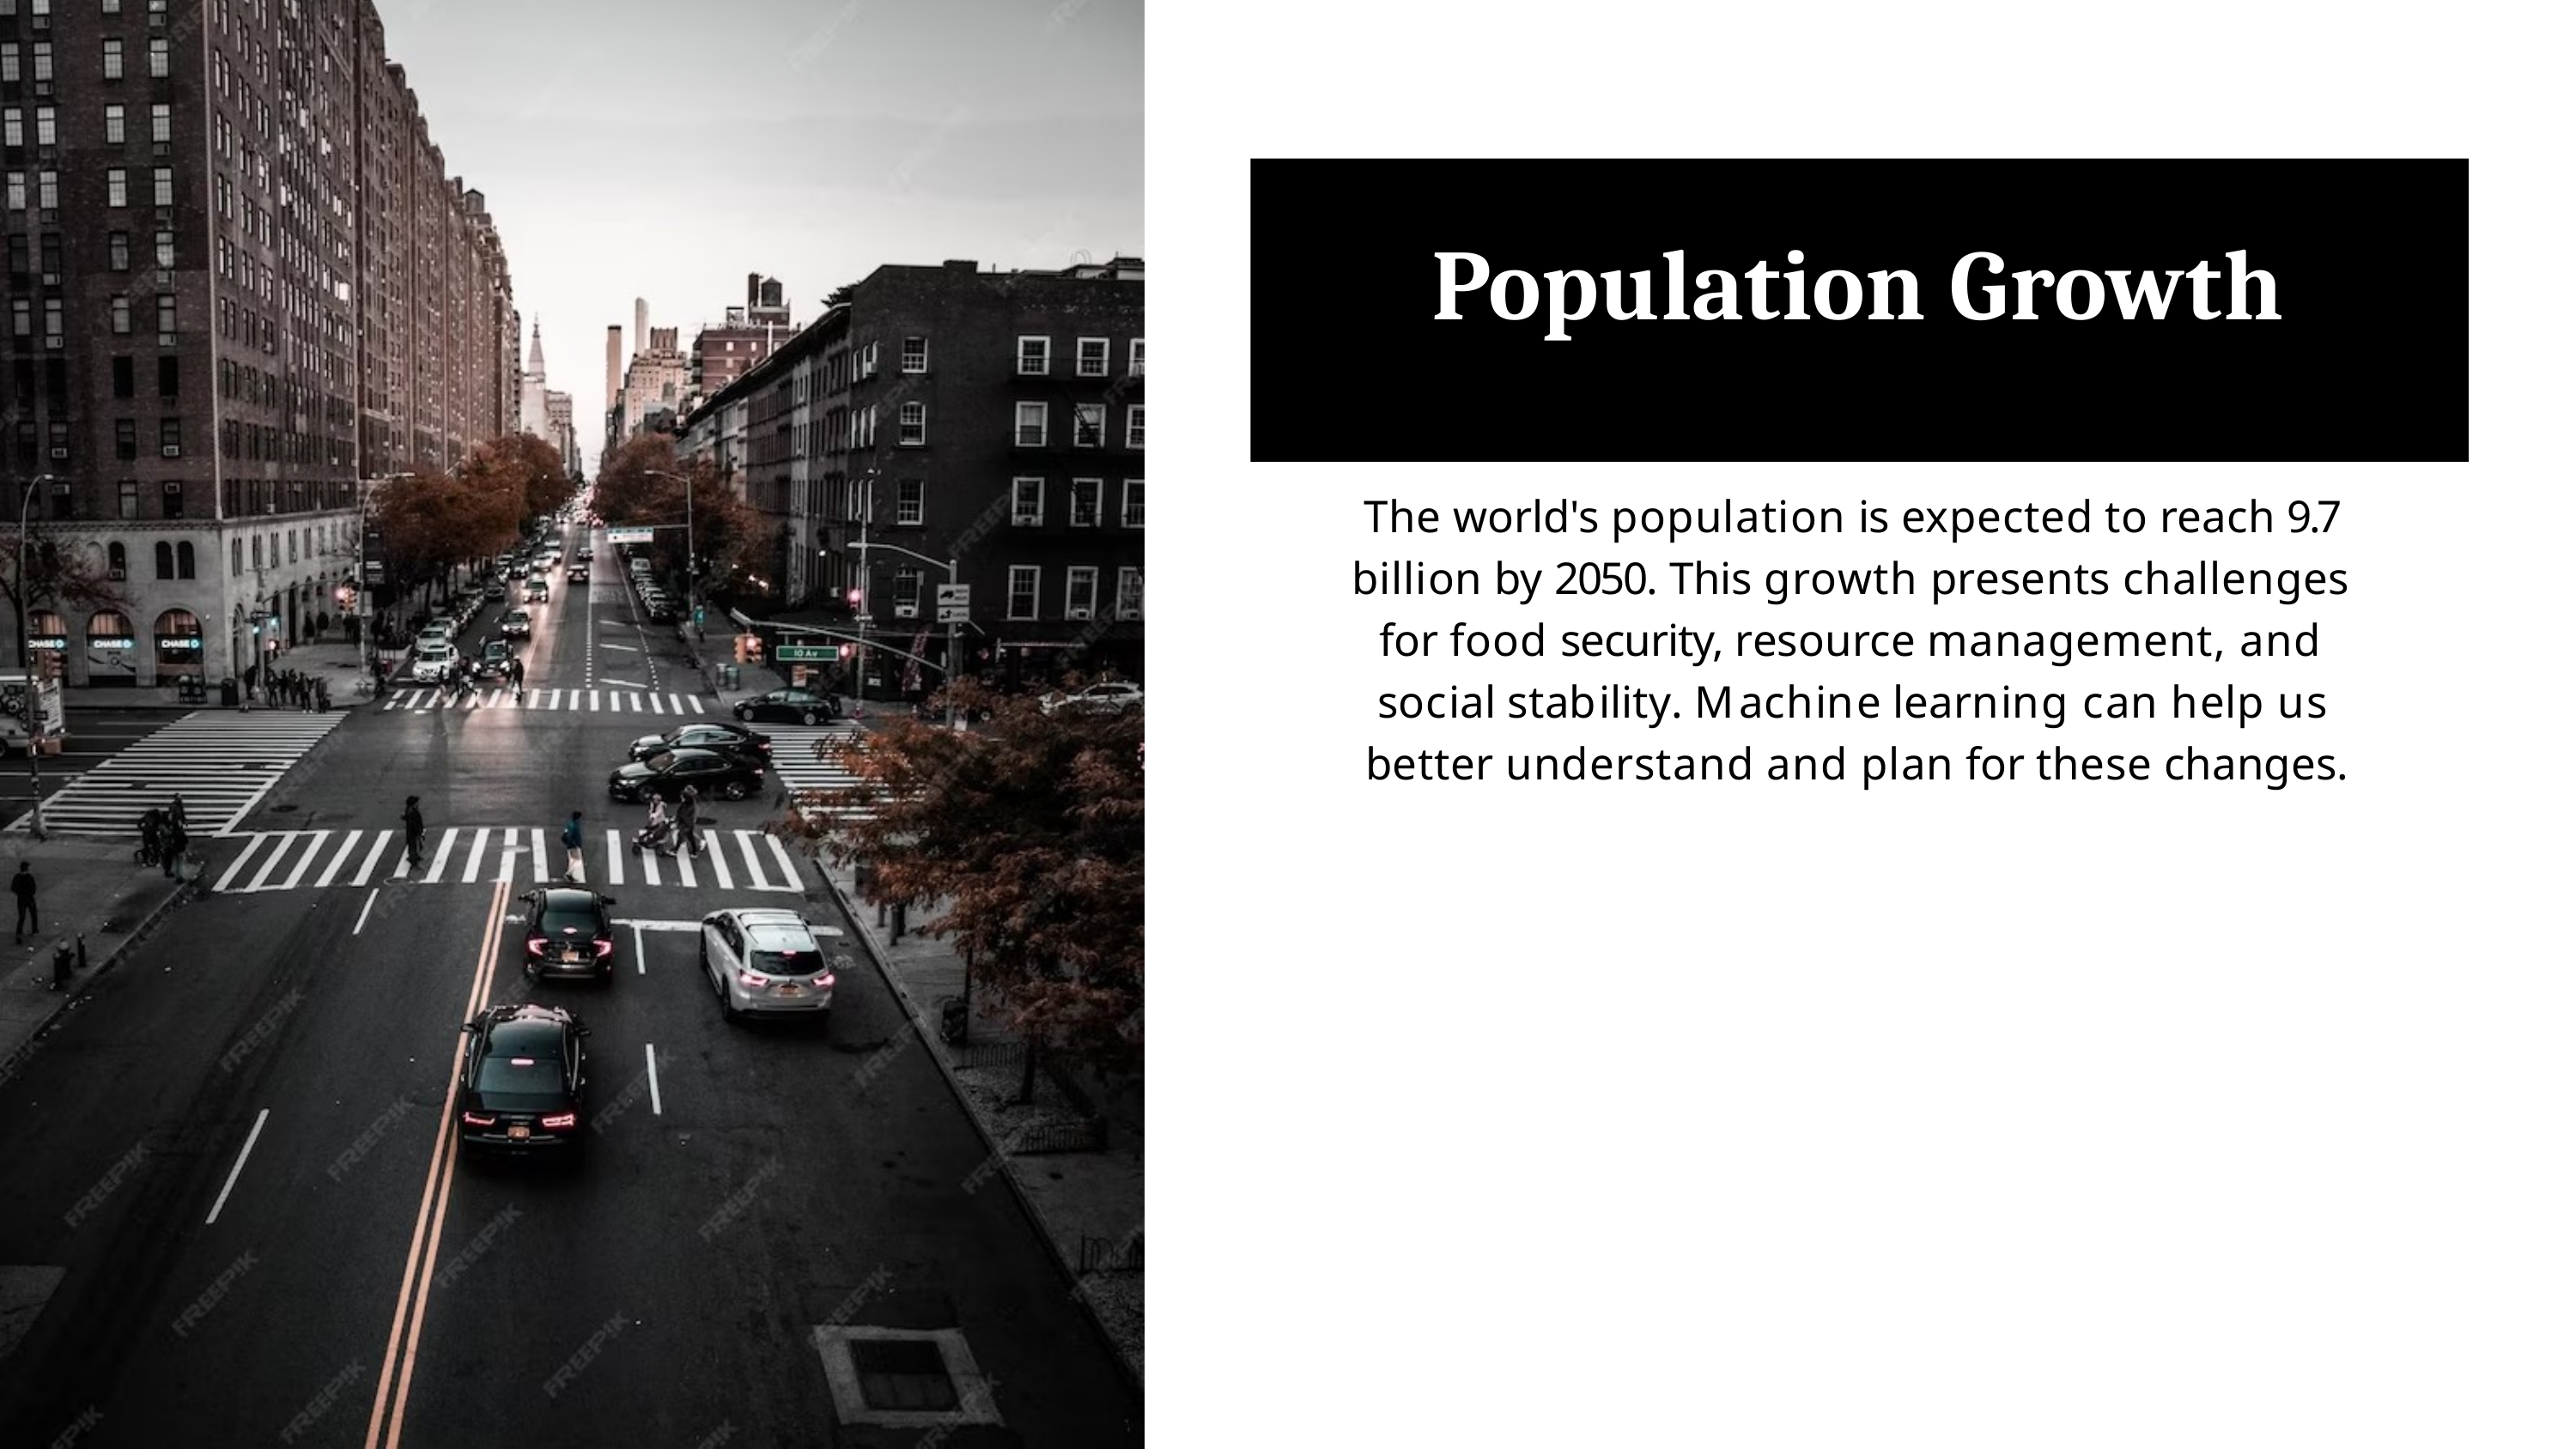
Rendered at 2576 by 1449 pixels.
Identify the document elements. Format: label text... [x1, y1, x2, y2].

picture [0, 0, 1145, 1449]
title Population Growth [1250, 158, 2470, 462]
text_box The world's population is expected to reach 9.7 billion by 2050. This growth presents challenges for food security, resource management, and social stability. Machine learning can help us better understand and plan for these changes. [1325, 477, 2389, 789]
